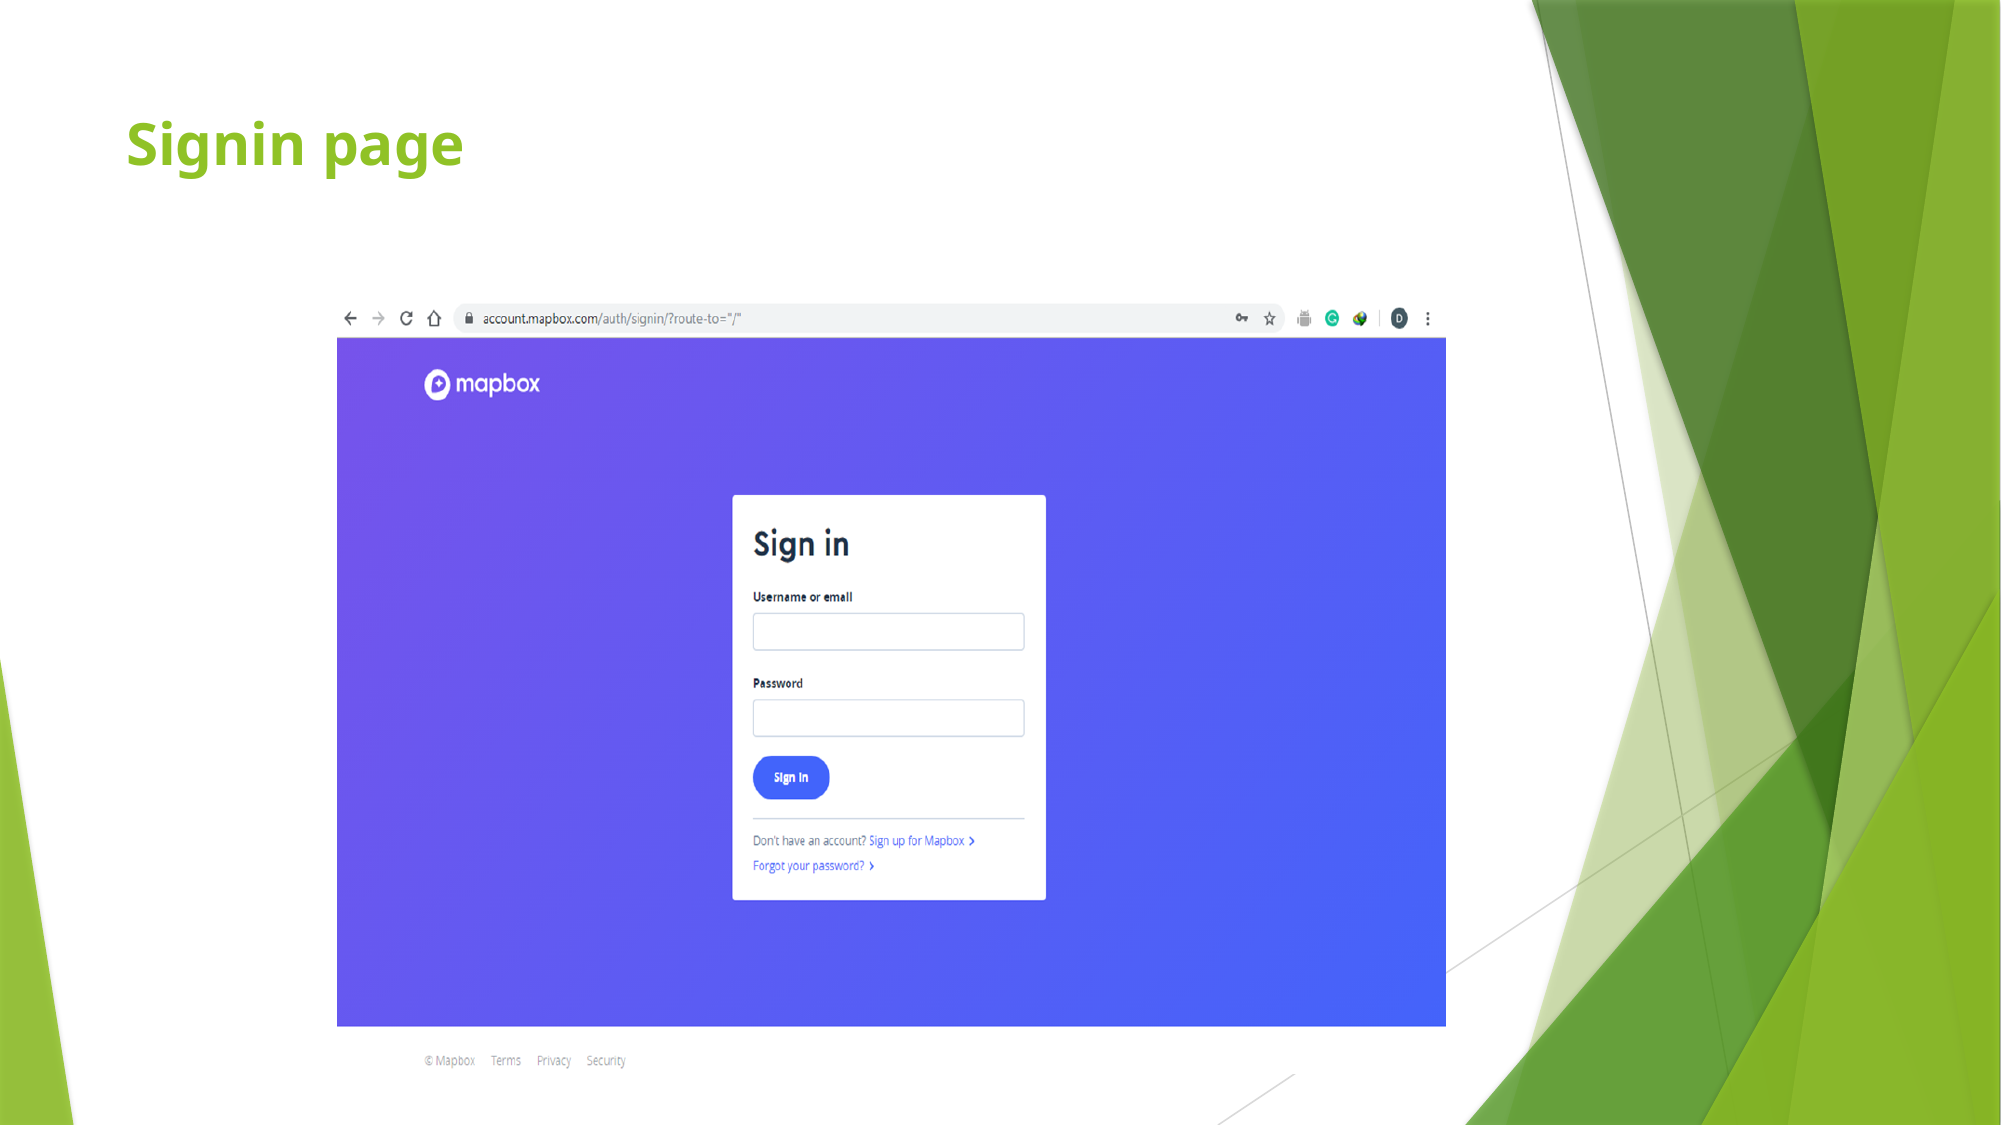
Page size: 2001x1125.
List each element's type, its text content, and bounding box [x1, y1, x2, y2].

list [336, 298, 1447, 1075]
title Signin page [111, 99, 1522, 317]
